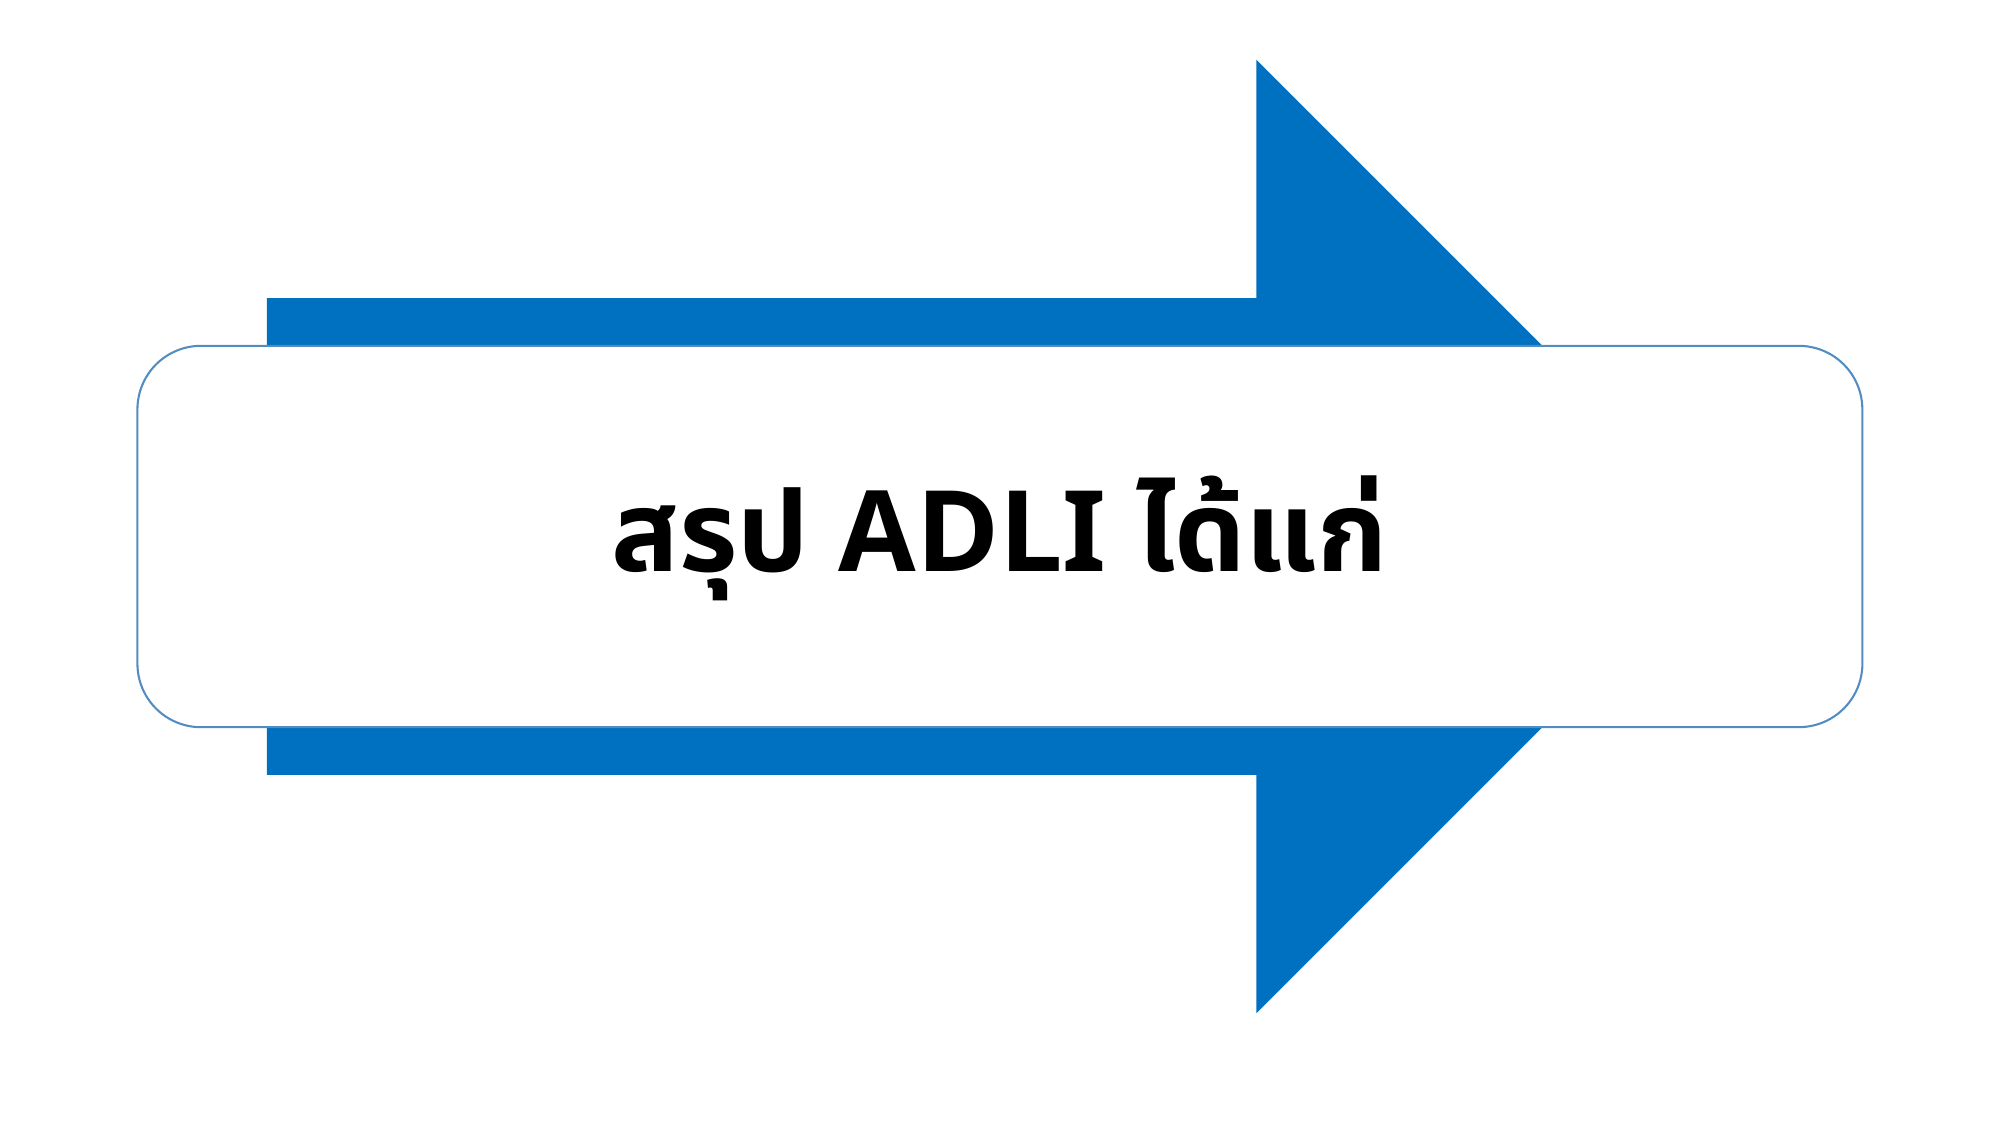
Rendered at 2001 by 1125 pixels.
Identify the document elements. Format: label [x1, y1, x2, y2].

list [137, 59, 1863, 1014]
